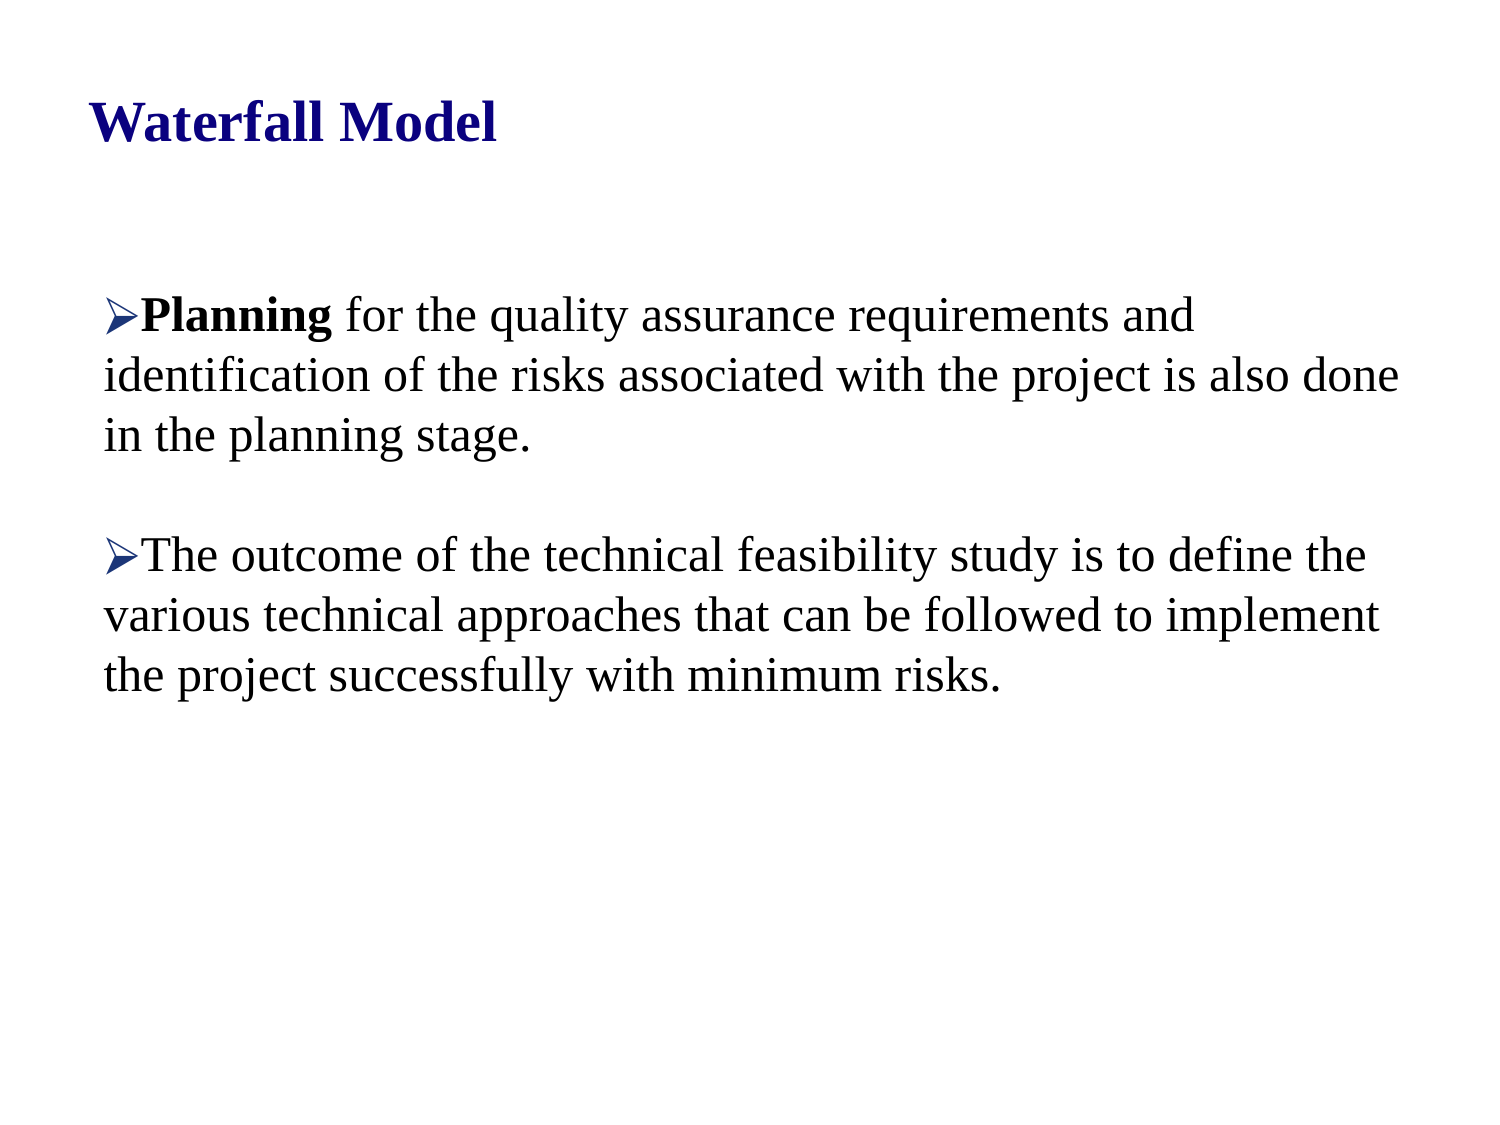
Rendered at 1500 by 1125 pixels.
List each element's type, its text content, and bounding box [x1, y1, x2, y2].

list Planning for the quality assurance requirements and identification of the risks associated with the project is also done in the planning stage. The outcome of the technical feasibility study is to define the various technical approaches that can be followed to implement the project successfully with minimum risks. [88, 164, 1430, 818]
title Waterfall Model [88, 90, 1413, 225]
